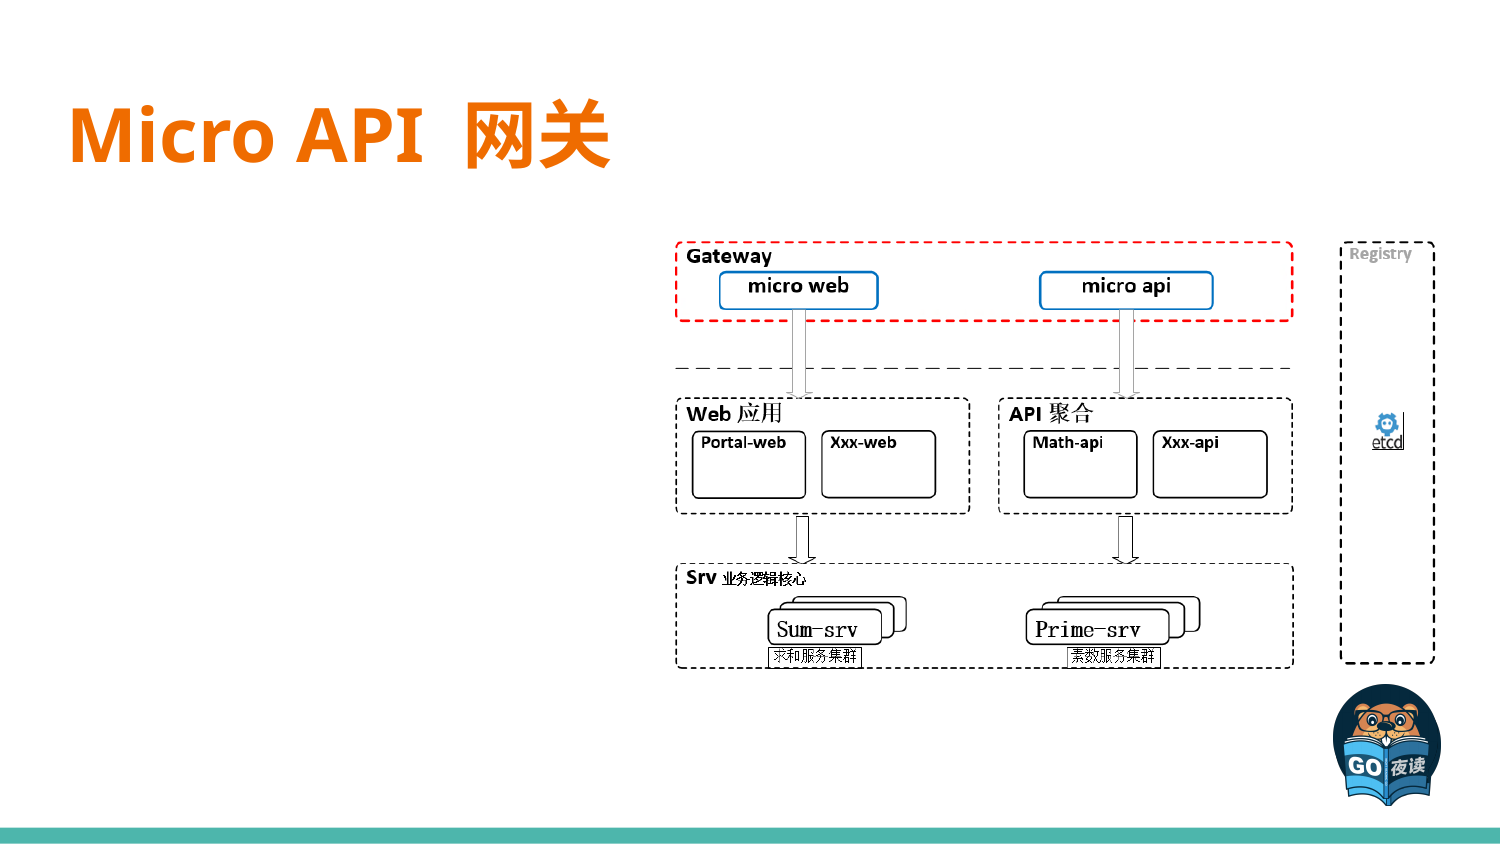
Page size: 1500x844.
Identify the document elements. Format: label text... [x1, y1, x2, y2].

title Micro API 网关 [51, 72, 1449, 189]
picture [1333, 684, 1441, 806]
picture [669, 233, 1441, 683]
